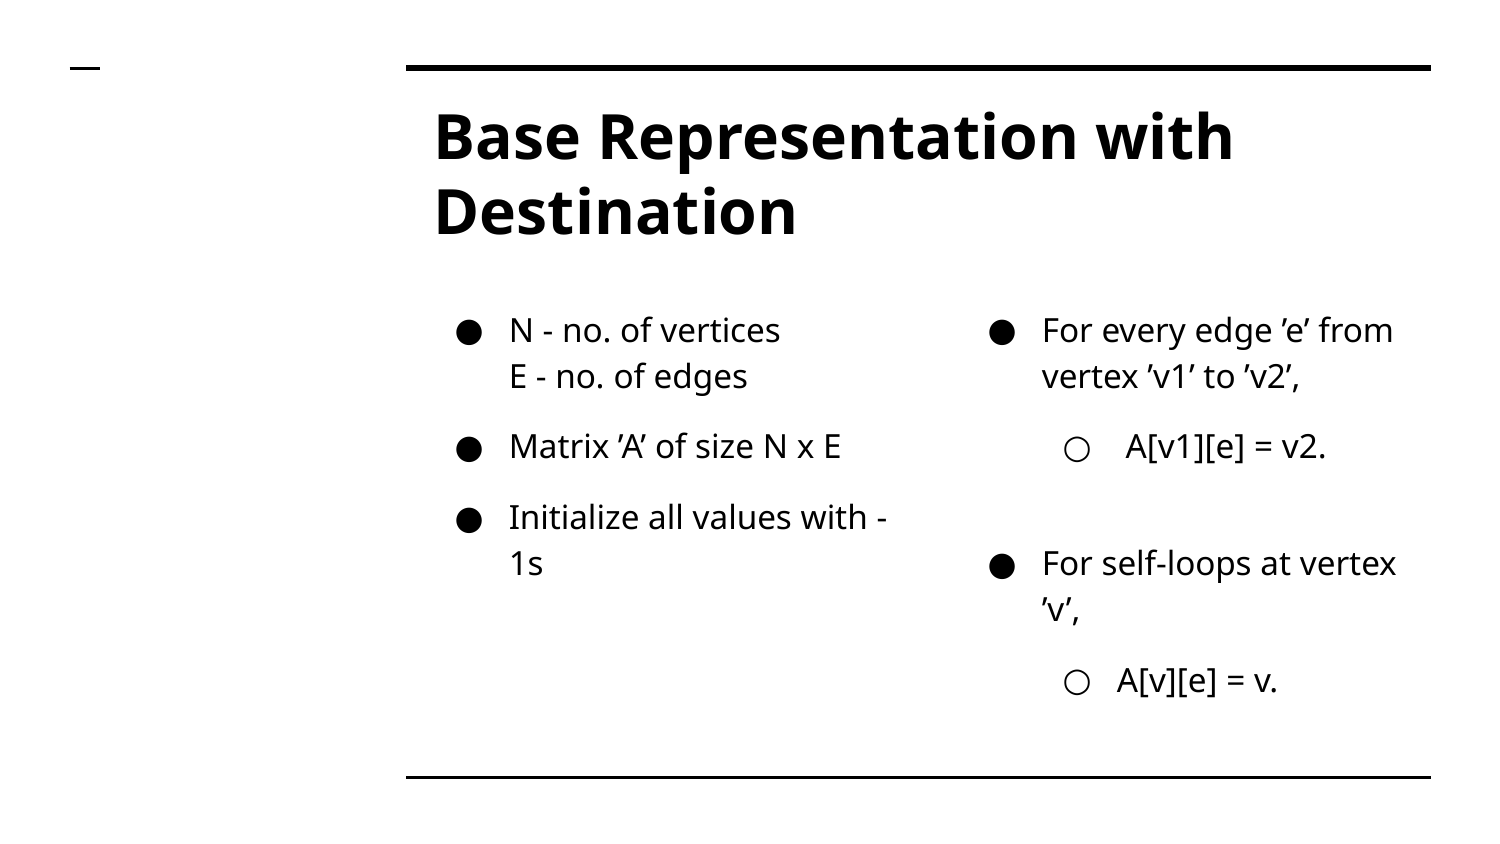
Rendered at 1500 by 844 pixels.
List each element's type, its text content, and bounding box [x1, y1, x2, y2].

title Base Representation with Destination [418, 82, 1456, 251]
list For every edge ’e’ from vertex ’v1’ to ’v2’, A[v1][e] = v2. For self-loops at vertex ’v’, A[v][e] = v. [951, 287, 1456, 781]
list N - no. of vertices E - no. of edges Matrix ’A’ of size N x E Initialize all values with -1s [418, 287, 923, 781]
